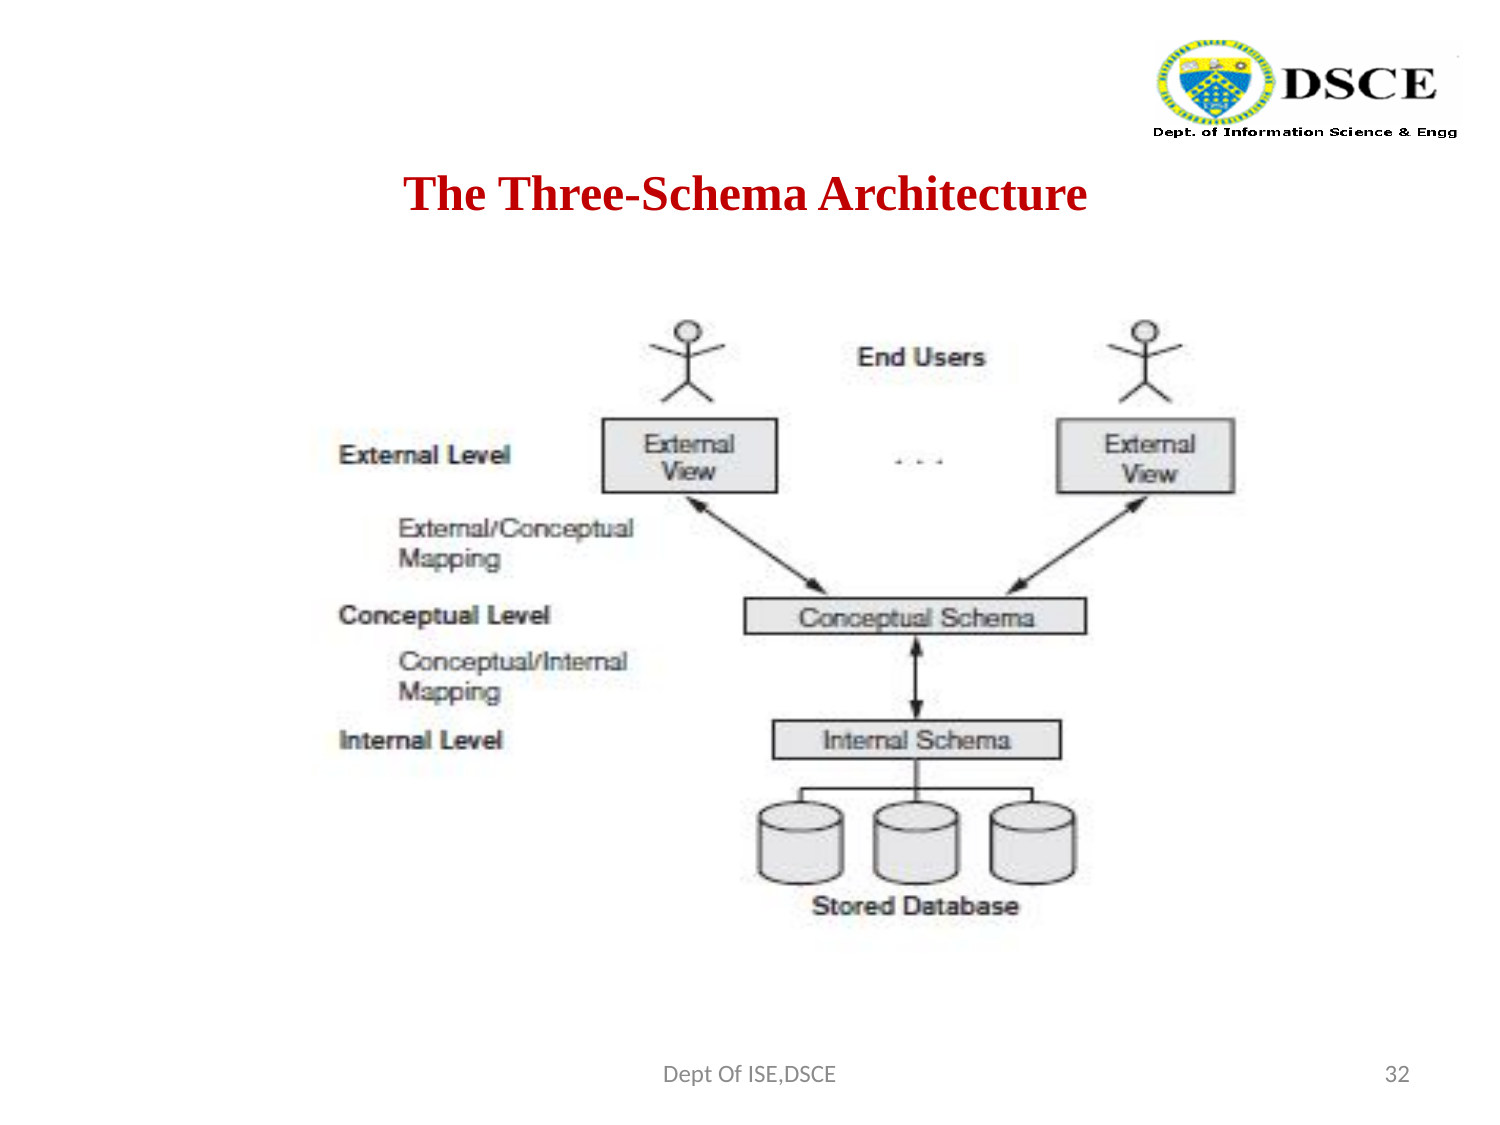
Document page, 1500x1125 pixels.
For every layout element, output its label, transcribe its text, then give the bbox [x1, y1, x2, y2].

picture [1149, 37, 1463, 142]
slide_number 32 [1074, 1042, 1425, 1103]
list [262, 299, 1388, 1001]
footer Dept Of ISE,DSCE [512, 1042, 988, 1103]
title The Three-Schema Architecture [70, 136, 1421, 244]
